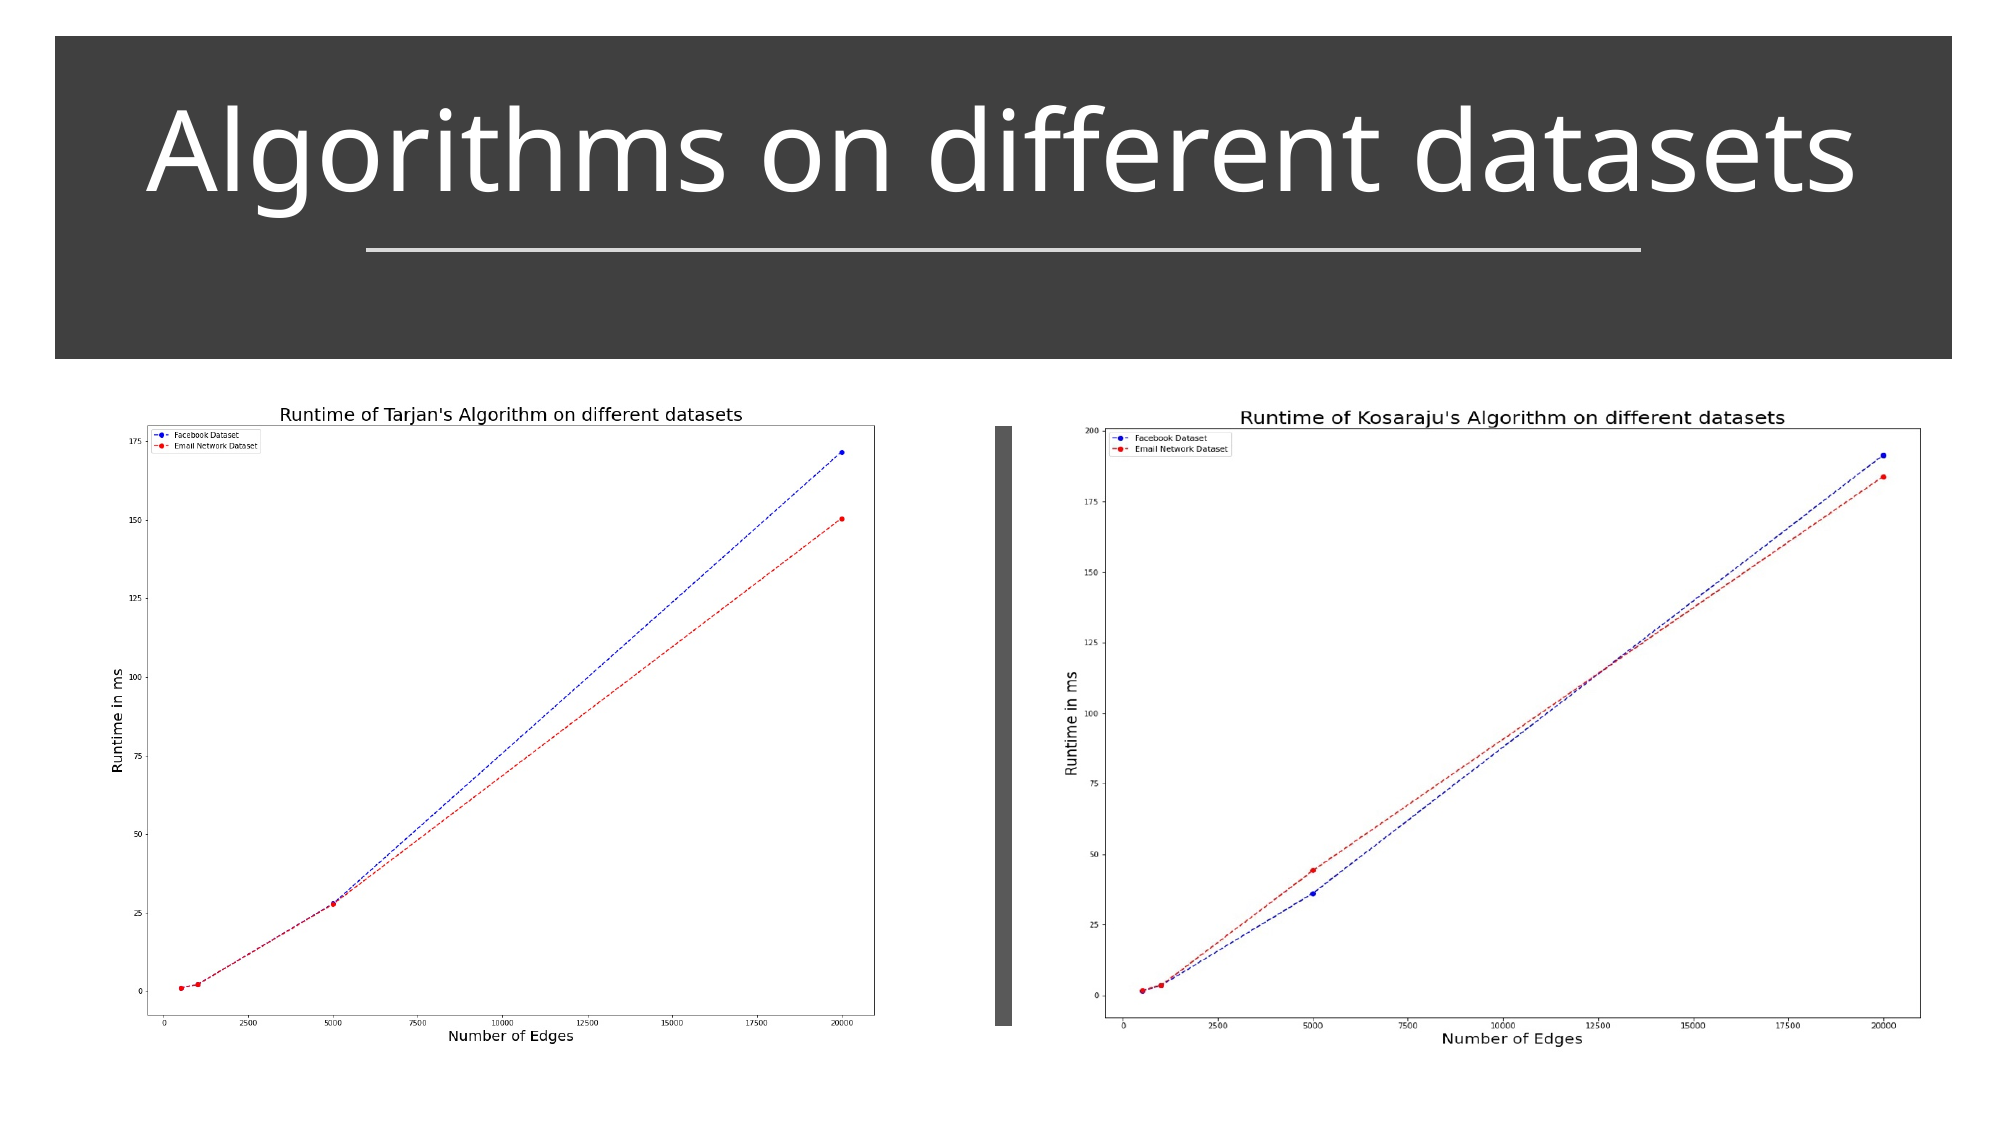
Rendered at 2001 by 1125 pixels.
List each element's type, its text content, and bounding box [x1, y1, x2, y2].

title Algorithms on different datasets [89, 71, 1917, 224]
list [1057, 400, 1953, 1052]
picture [96, 398, 907, 1054]
text_box [64, 45, 1942, 350]
